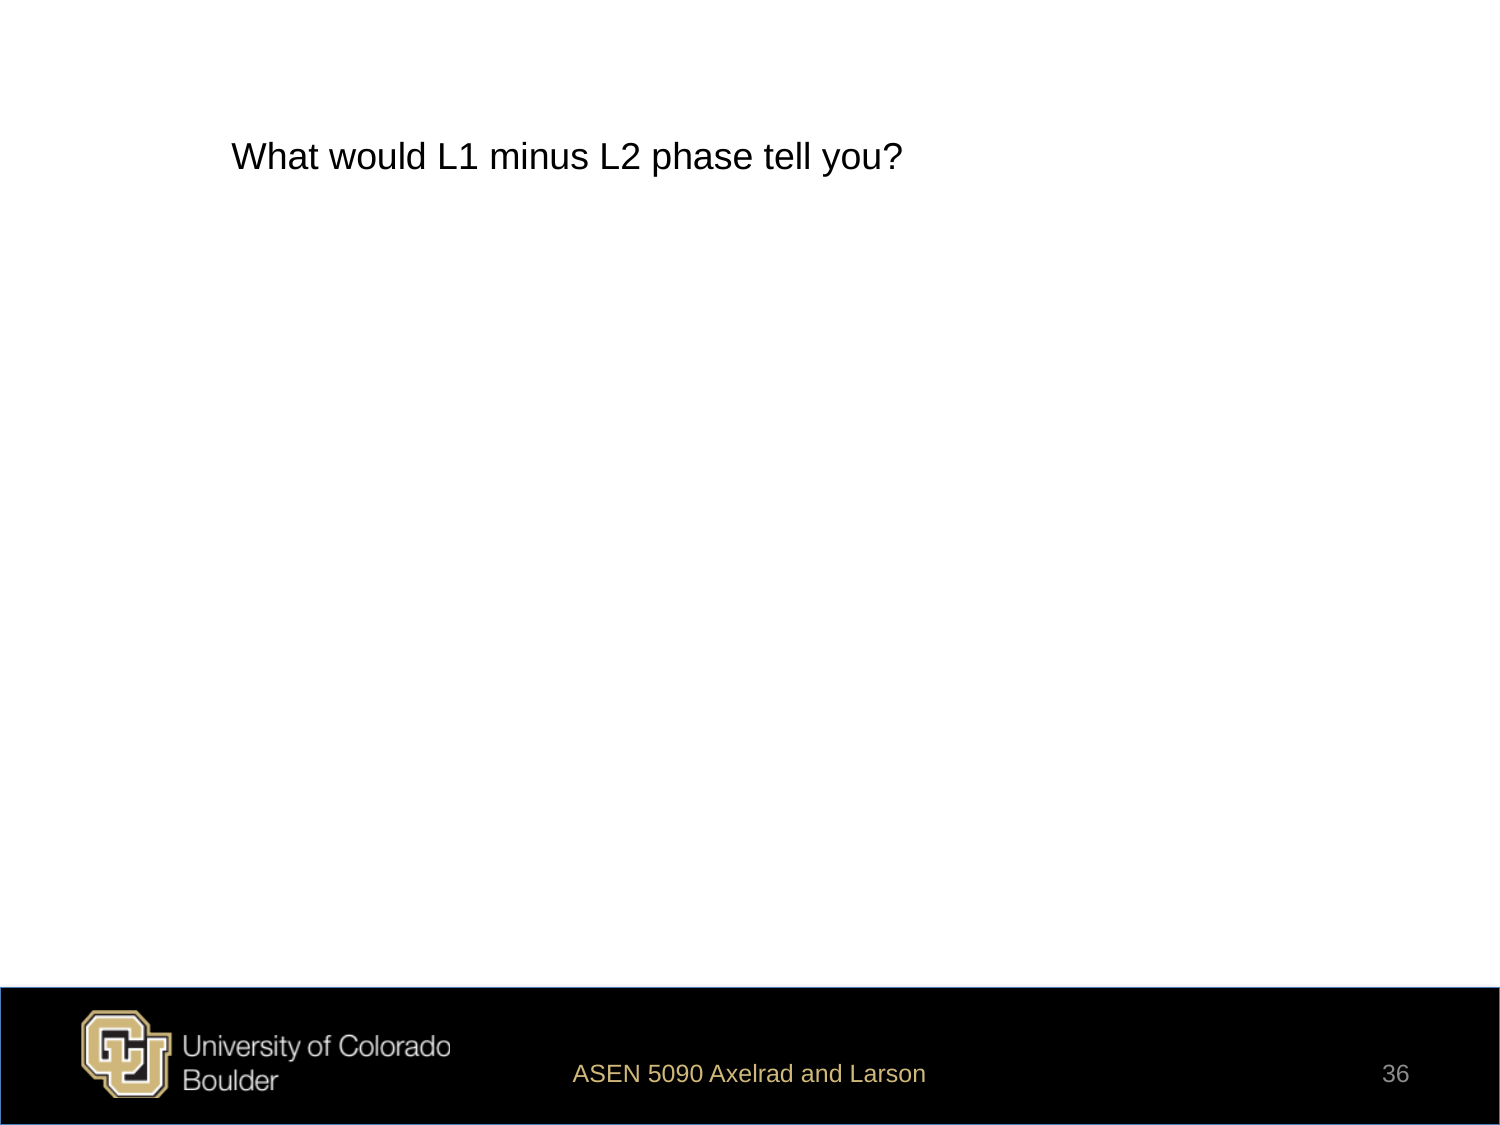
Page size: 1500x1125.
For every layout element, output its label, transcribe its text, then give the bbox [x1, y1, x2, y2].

text_box What would L1 minus L2 phase tell you? [216, 124, 919, 185]
slide_number 36 [1074, 1042, 1425, 1103]
footer ASEN 5090 Axelrad and Larson [512, 1042, 988, 1103]
